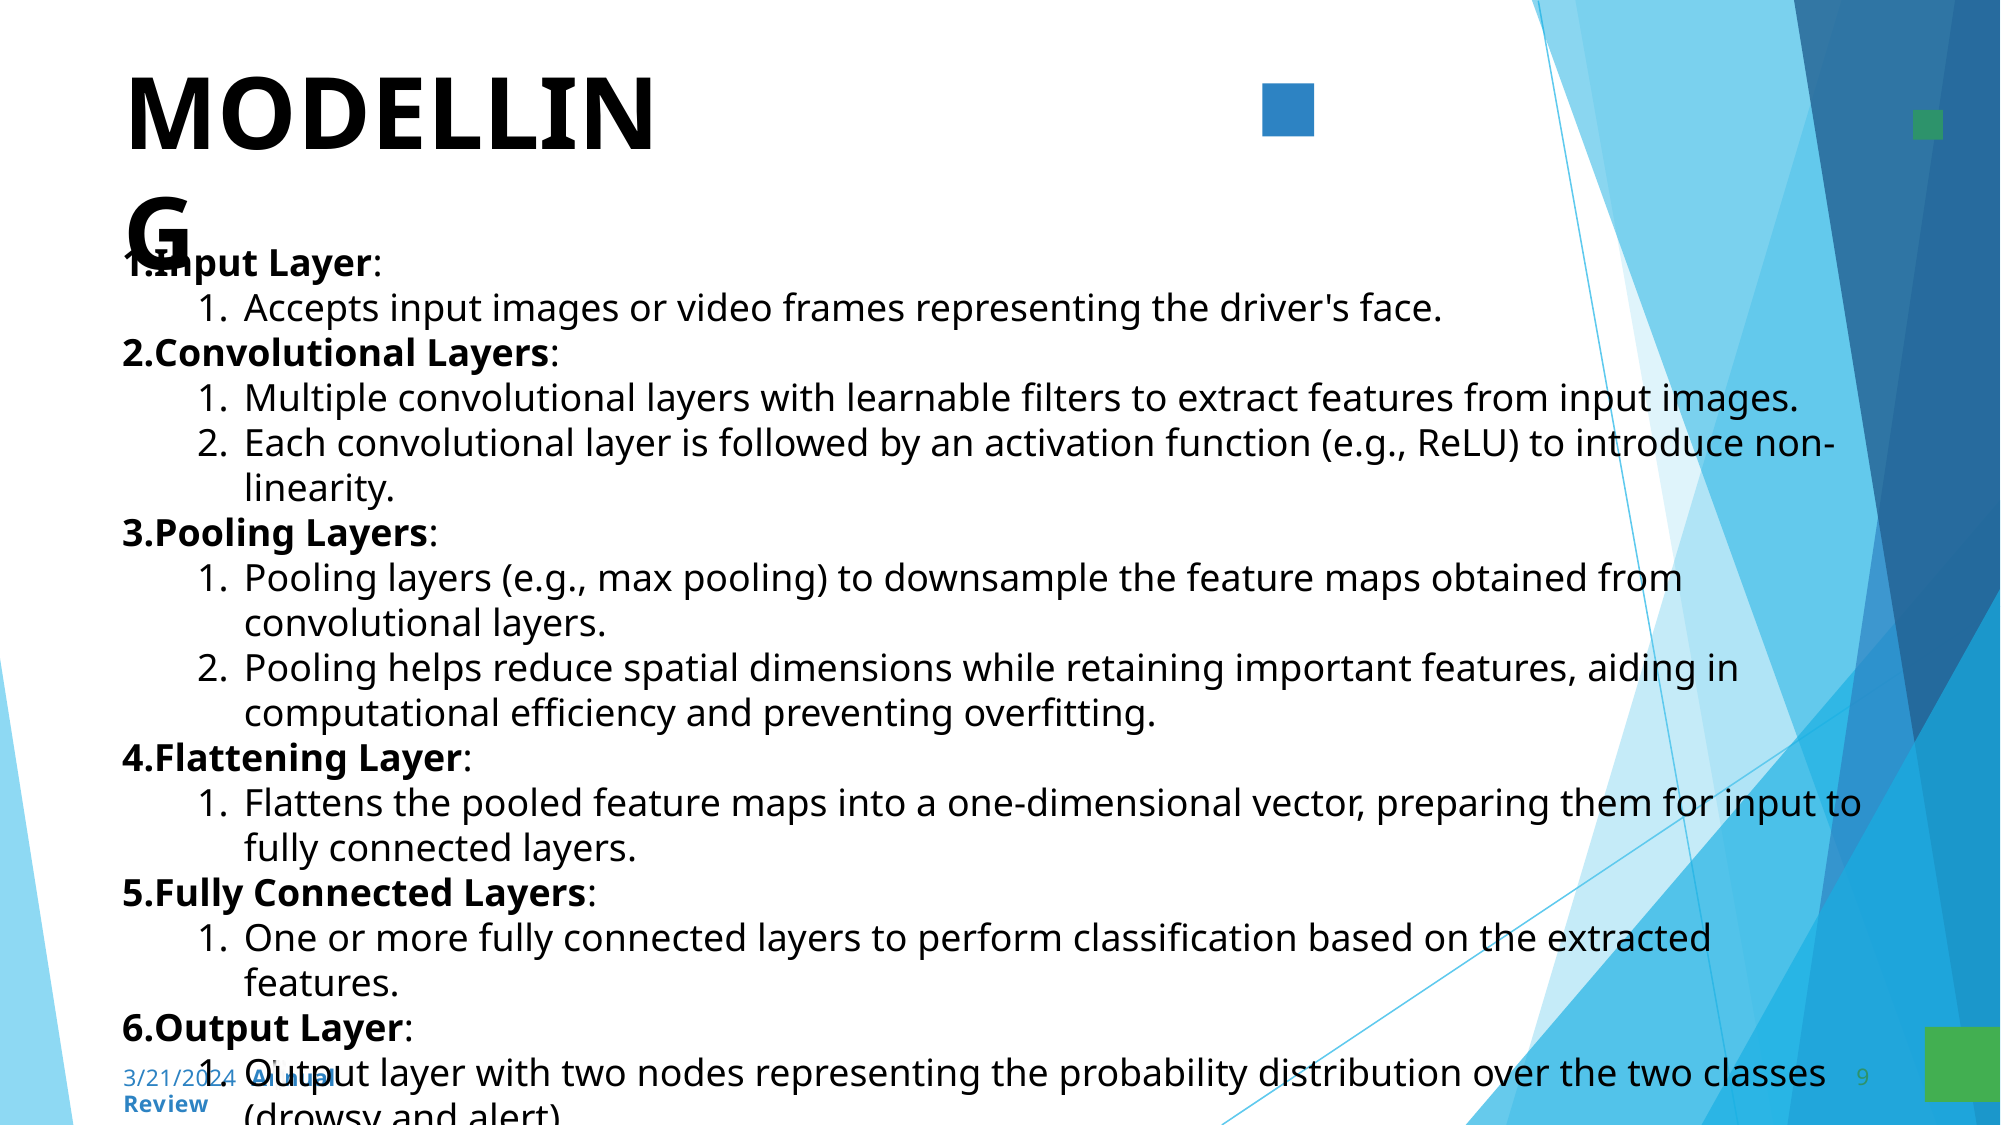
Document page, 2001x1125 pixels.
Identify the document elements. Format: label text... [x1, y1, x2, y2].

text_box Input Layer: Accepts input images or video frames representing the driver's face. Convolutional Layers: Multiple convolutional layers with learnable filters to extract features from input images. Each convolutional layer is followed by an activation function (e.g., ReLU) to introduce non-linearity. Pooling Layers: Pooling layers (e.g., max pooling) to downsample the feature maps obtained from convolutional layers. Pooling helps reduce spatial dimensions while retaining important features, aiding in computational efficiency and preventing overfitting. Flattening Layer: Flattens the pooled feature maps into a one-dimensional vector, preparing them for input to fully connected layers. Fully Connected Layers: One or more fully connected layers to perform classification based on the extracted features. Output Layer: Output layer with two nodes representing the probability distribution over the two classes (drowsy and alert). [107, 231, 1893, 1125]
picture [273, 1060, 287, 1091]
text_box [1924, 1026, 2000, 1102]
text_box MODELLING [121, 47, 664, 231]
text_box [1262, 83, 1315, 137]
text_box [1913, 109, 1943, 140]
